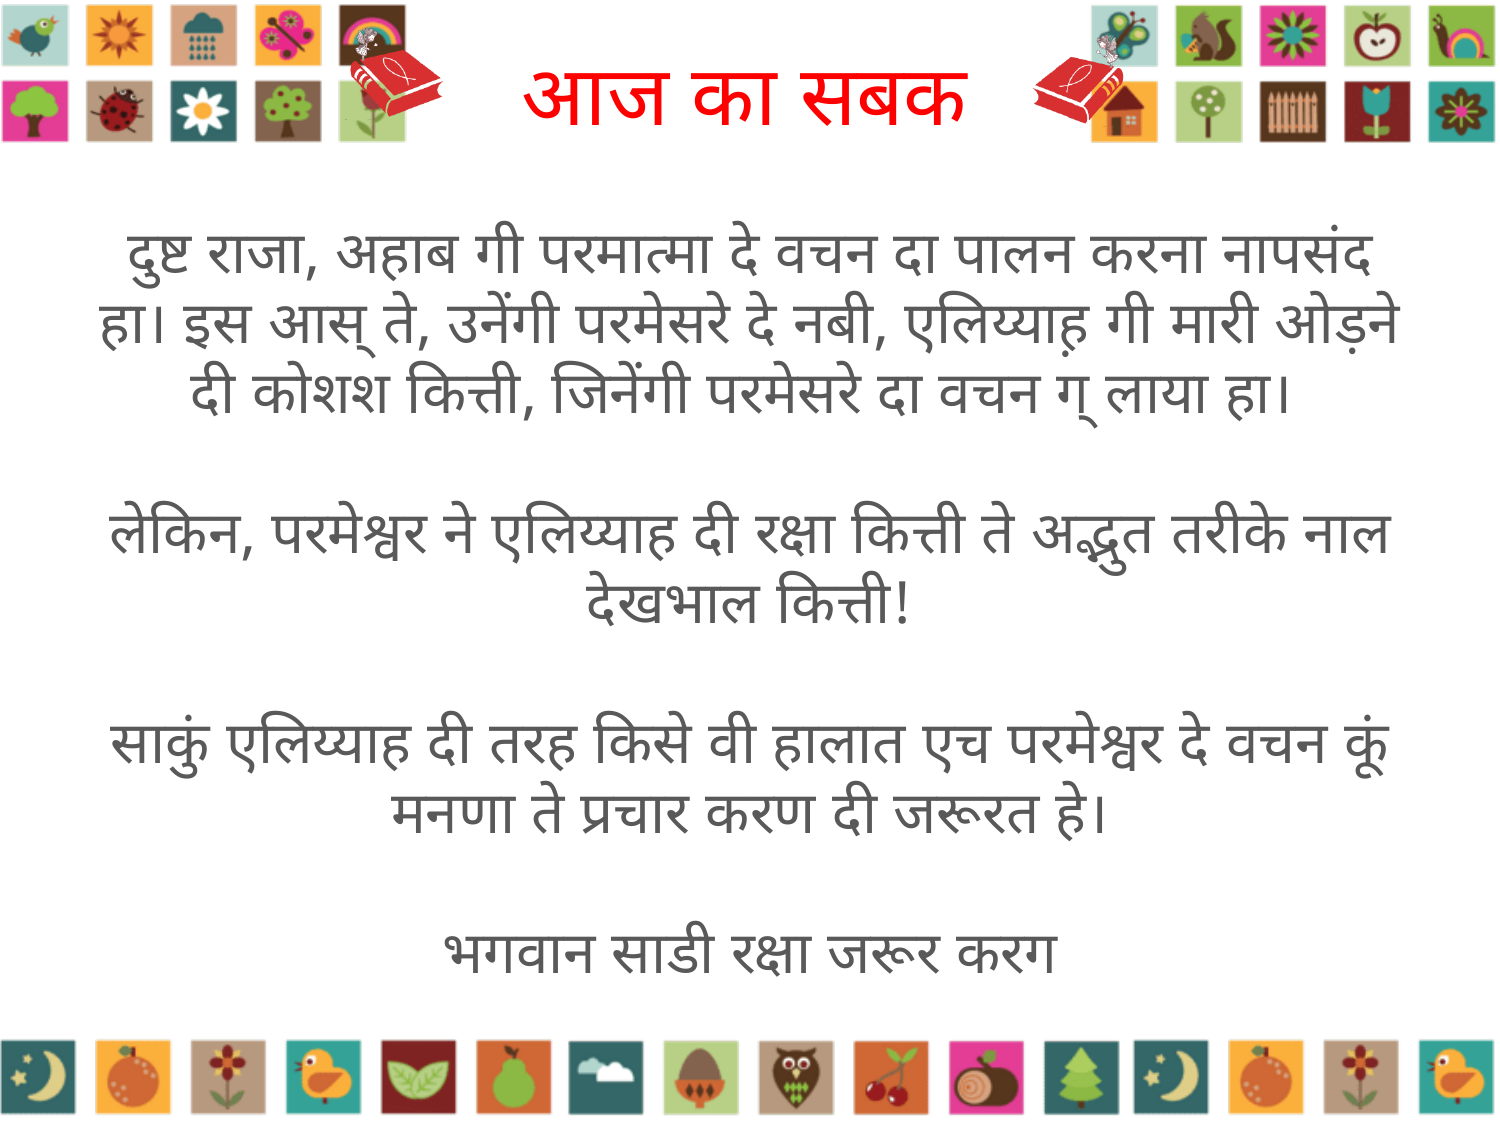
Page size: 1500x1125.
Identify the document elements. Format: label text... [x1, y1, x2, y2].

text_box दुष्ट राजा, अहाब गी परमात्मा दे वचन दा पालन करना नापसंद हा। इस आस् ते, उनेंगी परमेसरे दे नबी, एलिय्याह़ गी मारी ओड़ने दी कोशश कित्ती, जिनेंगी परमेसरे दा वचन ग् लाया हा। लेकिन, परमेश्वर ने एलिय्याह दी रक्षा कित्ती ते अद्भुत तरीके नाल देखभाल कित्ती! साकुं एलिय्याह दी तरह किसे वी हालात एच परमेश्वर दे वचन कूं मनणा ते प्रचार करण दी जरूरत हे। भगवान साडी रक्षा जरूर करग [76, 208, 1424, 1027]
text_box आज का सबक [424, 35, 1078, 150]
picture [0, 3, 475, 150]
picture [1001, 3, 1500, 150]
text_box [0, 1028, 1500, 1118]
